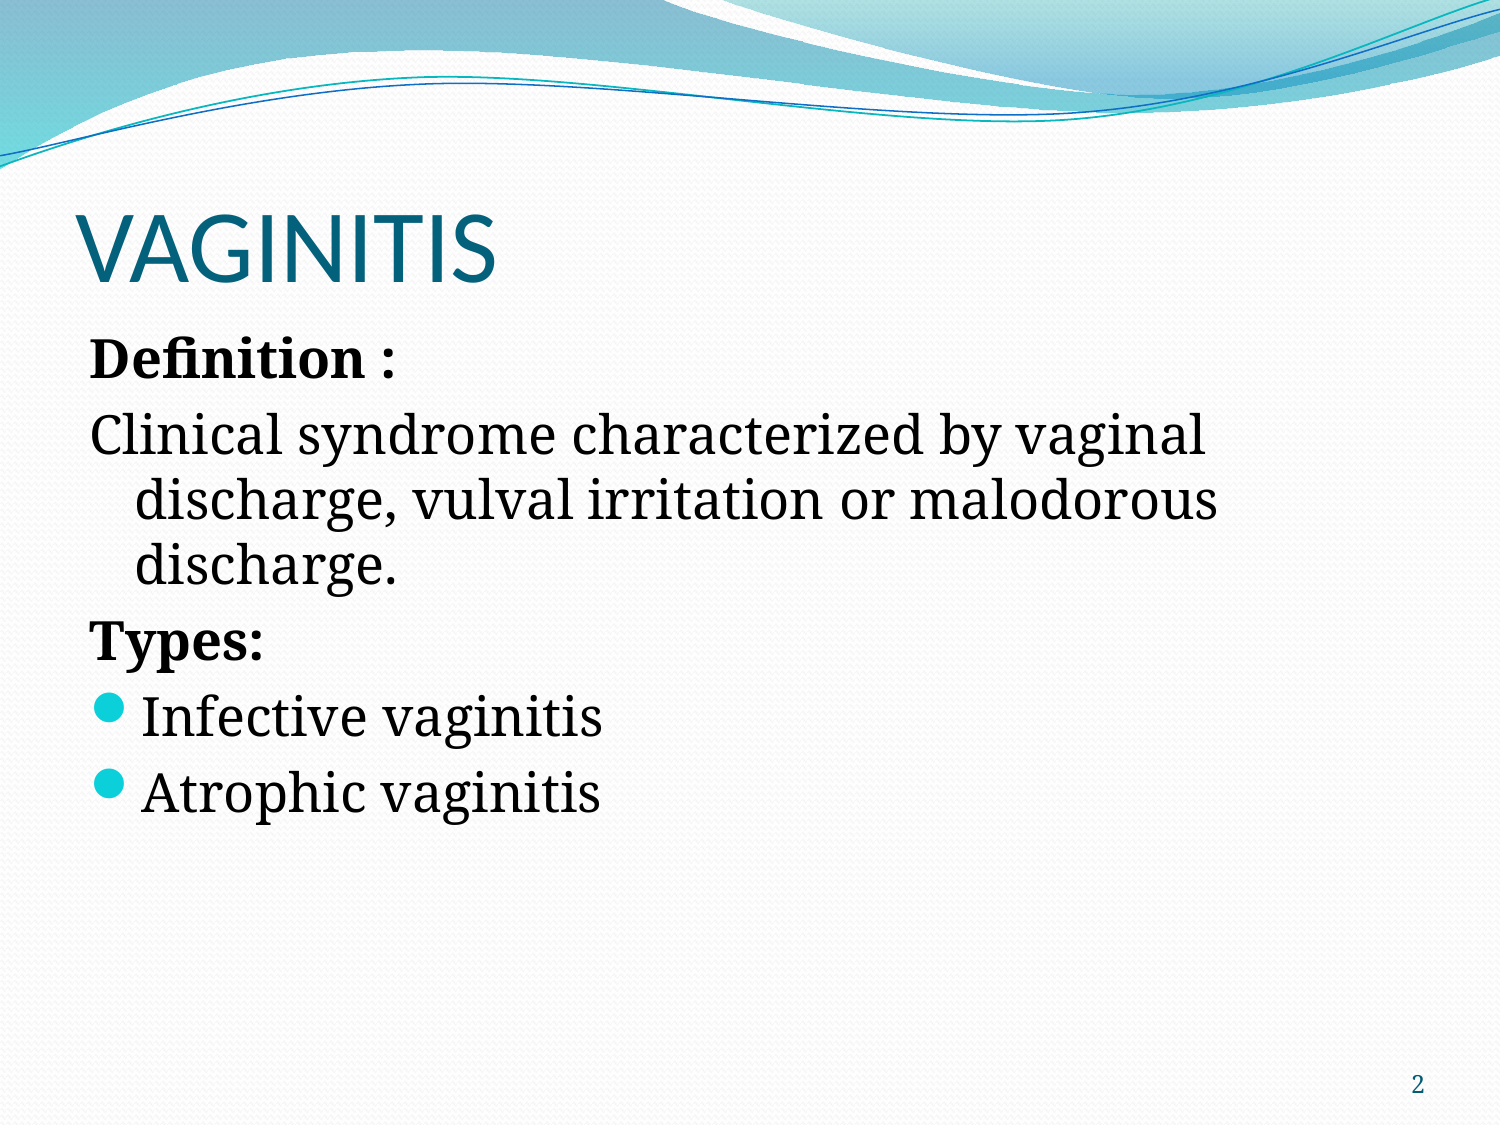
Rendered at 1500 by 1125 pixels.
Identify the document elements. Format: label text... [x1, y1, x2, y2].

slide_number 2 [1299, 1042, 1425, 1103]
list Definition : Clinical syndrome characterized by vaginal discharge, vulval irritation or malodorous discharge. Types: Infective vaginitis Atrophic vaginitis [75, 317, 1425, 1038]
title VAGINITIS [75, 115, 1425, 303]
